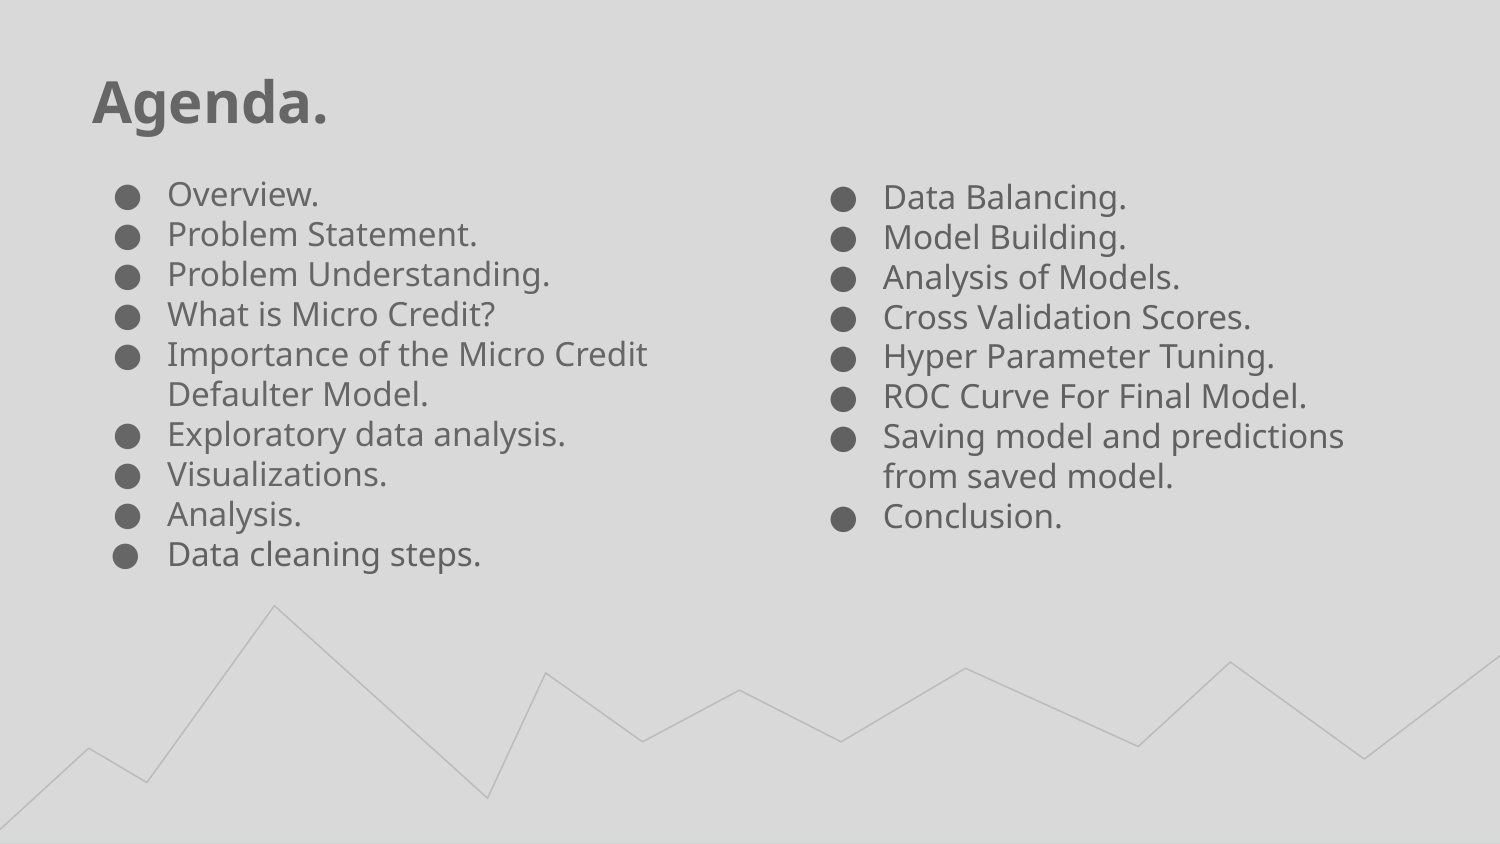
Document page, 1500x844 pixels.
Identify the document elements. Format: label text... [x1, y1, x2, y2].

title Agenda. [77, 50, 1428, 151]
text_box Data Balancing. Model Building. Analysis of Models. Cross Validation Scores. Hyper Parameter Tuning. ROC Curve For Final Model. Saving model and predictions from saved model. Conclusion. [792, 161, 1407, 551]
text_box Overview. Problem Statement. Problem Understanding. What is Micro Credit? Importance of the Micro Credit Defaulter Model. Exploratory data analysis. Visualizations. Analysis. Data cleaning steps. [77, 158, 712, 588]
